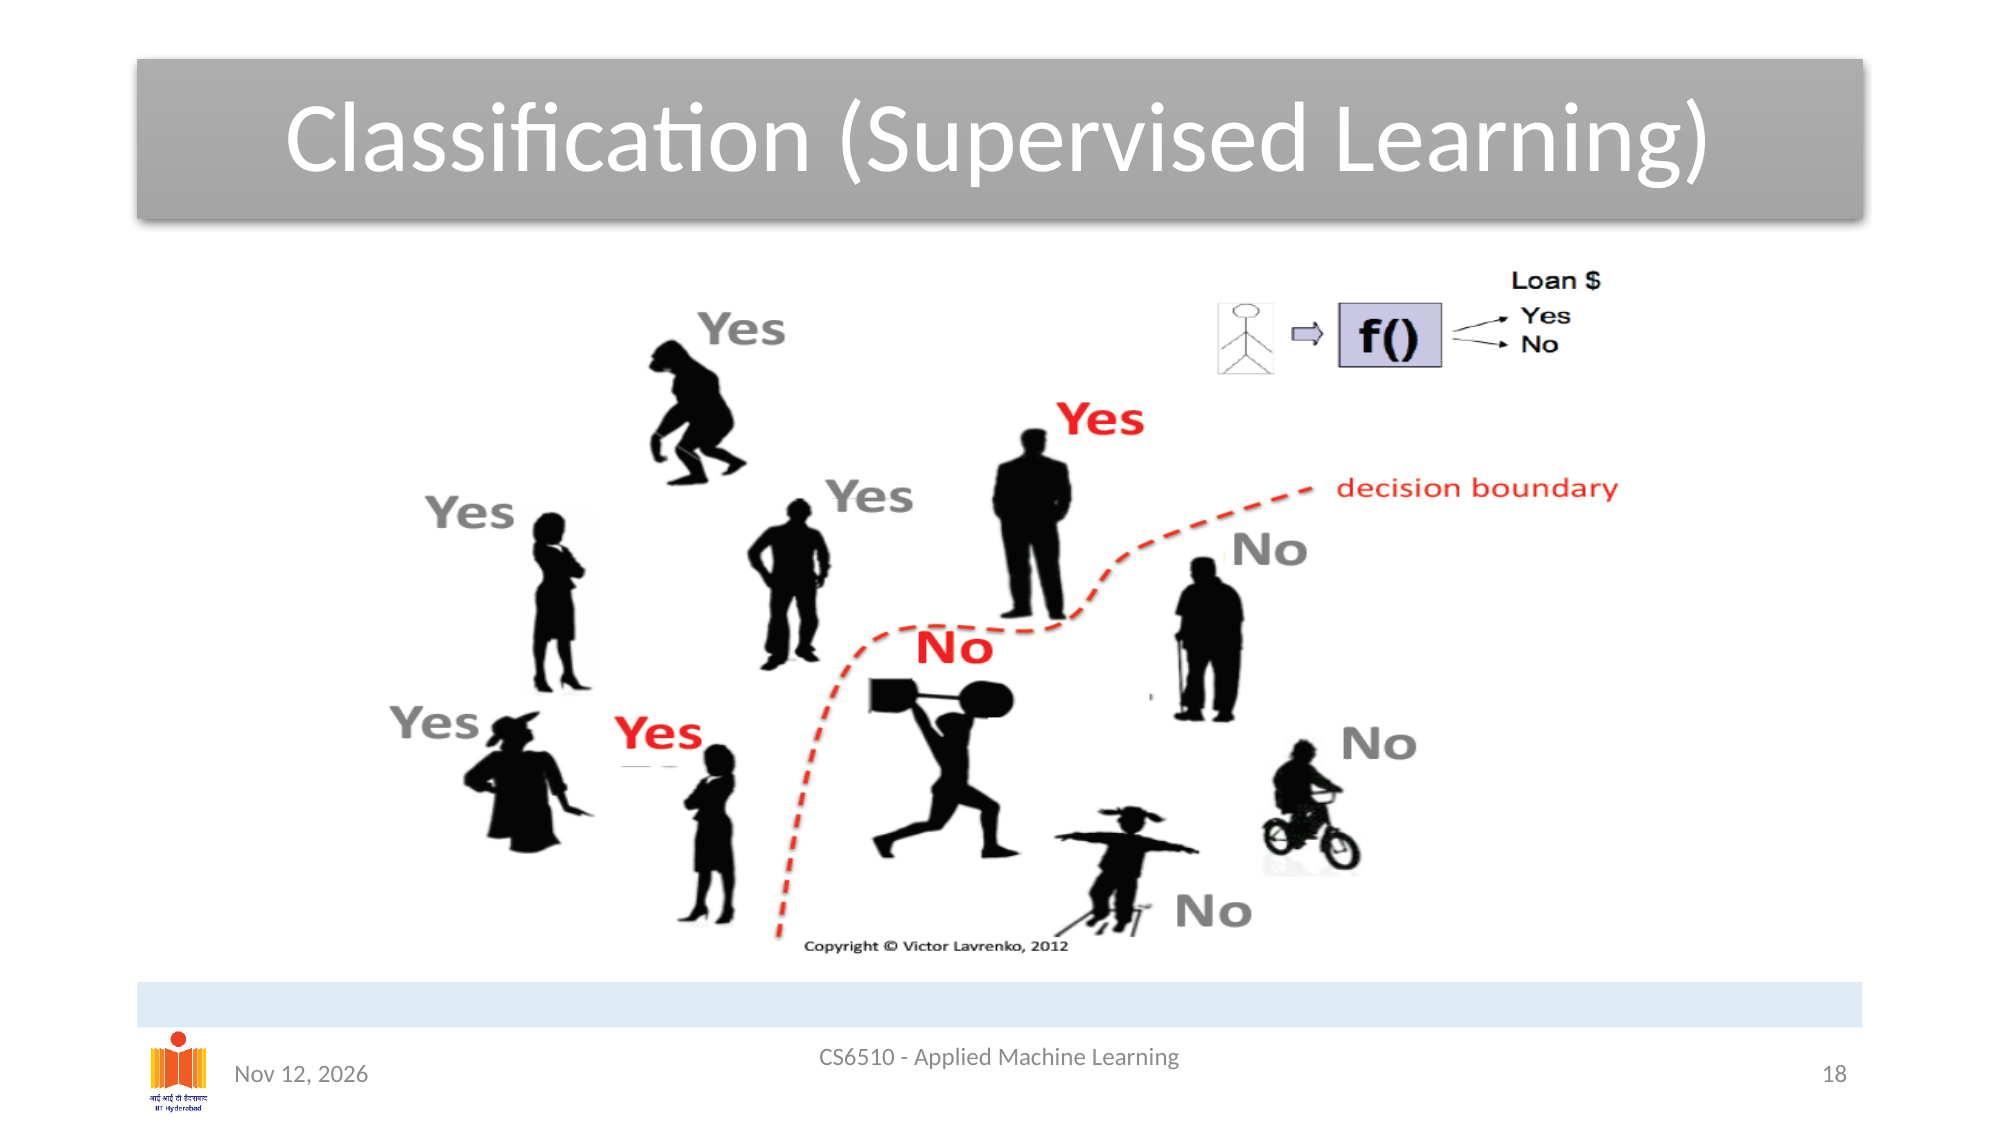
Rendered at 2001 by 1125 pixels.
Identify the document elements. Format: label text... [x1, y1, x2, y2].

footer CS6510 - Applied Machine Learning [662, 1028, 1338, 1086]
title Classification (Supervised Learning) [137, 59, 1863, 219]
slide_number 18 [1412, 1042, 1863, 1103]
slide_number 5-Aug-17 [220, 1042, 588, 1103]
picture [343, 252, 1635, 967]
text_box [137, 982, 1863, 1028]
picture [137, 1023, 220, 1122]
